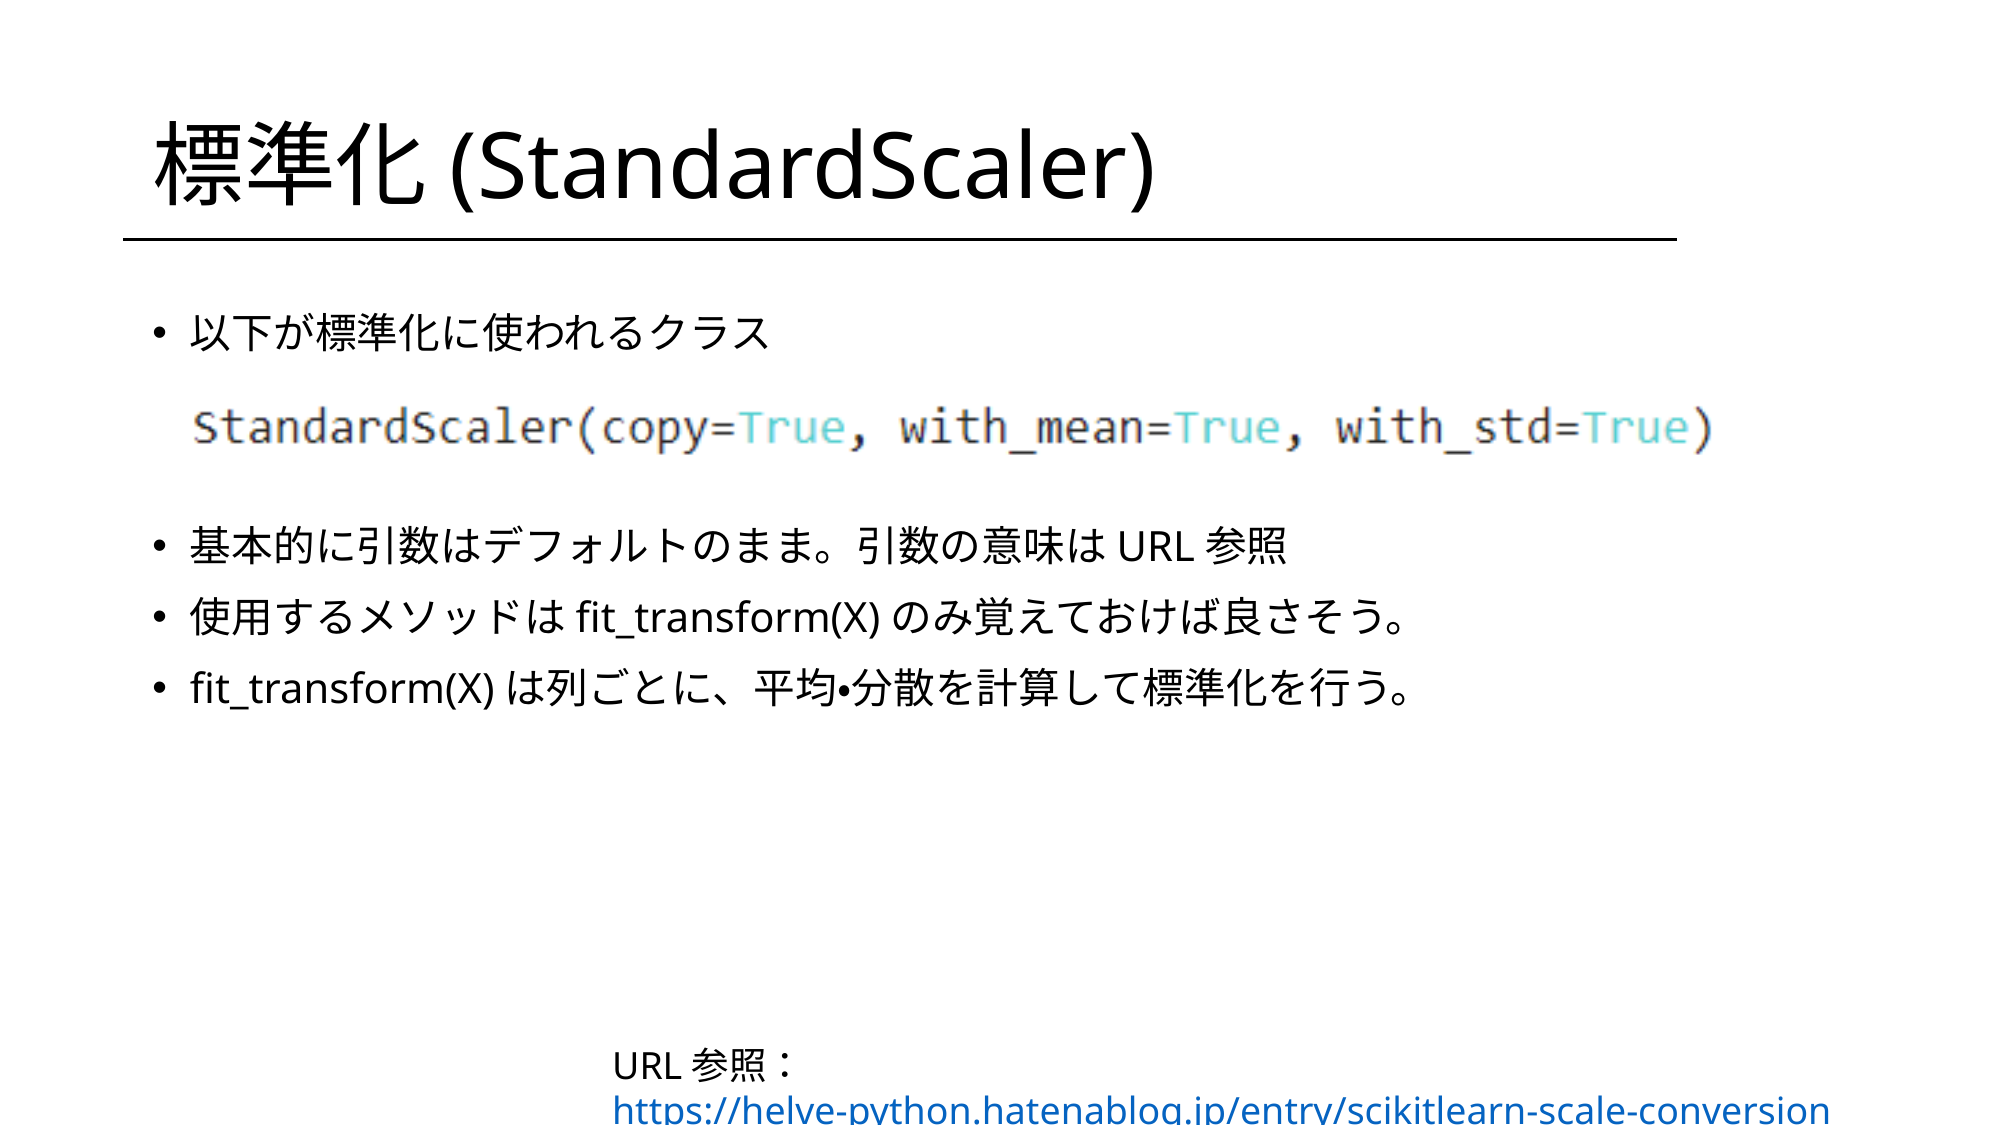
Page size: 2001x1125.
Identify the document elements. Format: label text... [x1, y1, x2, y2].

text_box URL参照：https://helve-python.hatenablog.jp/entry/scikitlearn-scale-conversion [597, 1034, 2000, 1125]
title 標準化(StandardScaler) [137, 59, 1863, 278]
picture [193, 377, 1736, 480]
list 以下が標準化に使われるクラス 基本的に引数はデフォルトのまま。引数の意味はURL参照 使用するメソッドはfit_transform(X)のみ覚えておけば良さそう。 fit_transform(X)は列ごとに、平均・分散を計算して標準化を行う。 [137, 299, 1677, 886]
